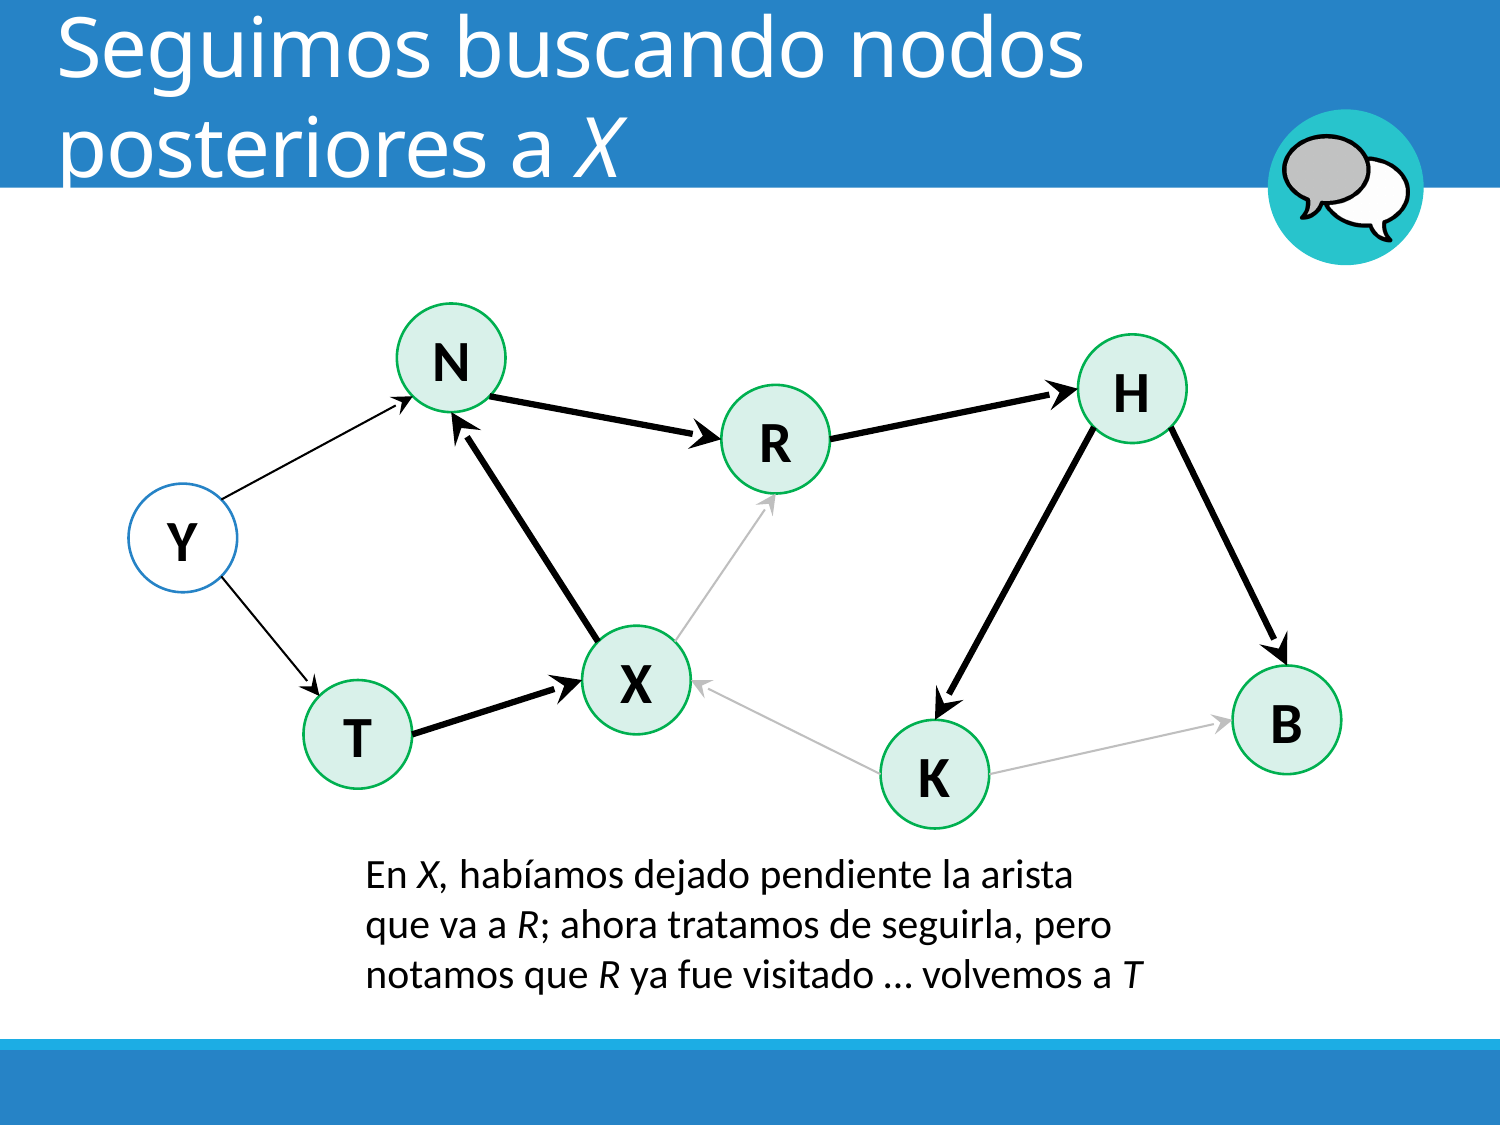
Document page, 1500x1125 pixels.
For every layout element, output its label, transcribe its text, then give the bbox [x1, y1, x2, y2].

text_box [220, 395, 414, 501]
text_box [411, 679, 583, 735]
text_box Y [127, 482, 239, 594]
text_box H [1076, 333, 1188, 445]
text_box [1170, 426, 1288, 666]
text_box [829, 388, 1079, 440]
picture [1282, 188, 1410, 252]
text_box En X, habíamos dejado pendiente la arista que va a R; ahora tratamos de seguirla, pero notamos que R ya fue visitado … volvemos a T [350, 839, 1158, 1005]
title Seguimos buscando nodos posteriores a X [41, 0, 1459, 188]
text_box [690, 679, 882, 775]
text_box R [720, 383, 831, 495]
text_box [450, 411, 599, 643]
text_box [489, 395, 722, 440]
text_box T [302, 678, 414, 790]
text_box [220, 575, 320, 697]
text_box X [580, 624, 692, 736]
text_box N [395, 302, 507, 414]
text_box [934, 426, 1095, 721]
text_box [674, 493, 777, 643]
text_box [988, 719, 1234, 775]
text_box B [1231, 665, 1343, 776]
text_box K [879, 718, 990, 830]
